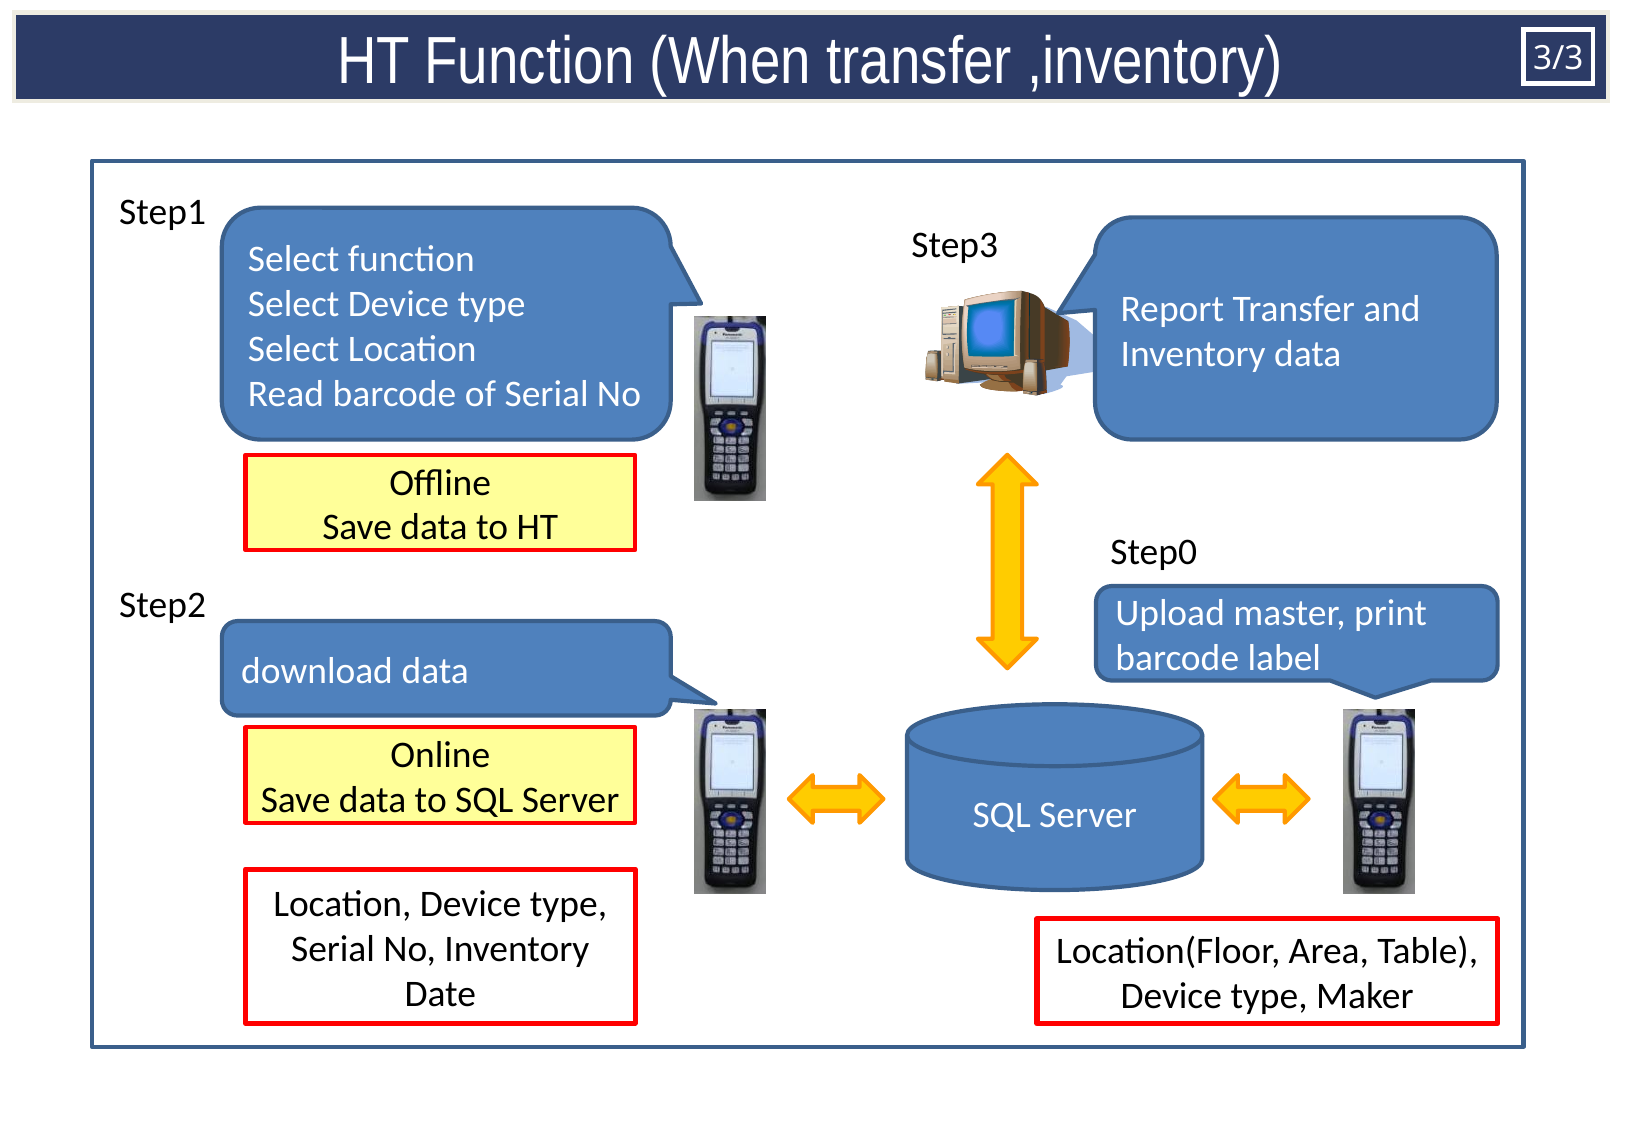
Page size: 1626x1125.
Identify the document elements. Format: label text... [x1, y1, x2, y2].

text_box download data [219, 618, 718, 718]
text_box Step1 [104, 179, 222, 240]
text_box [90, 159, 1526, 1049]
text_box Step2 [104, 572, 222, 633]
text_box Select function Select Device type Select Location Read barcode of Serial No [219, 205, 703, 442]
picture [925, 290, 1097, 396]
text_box Report Transfer and Inventory data [1070, 215, 1499, 442]
text_box Offline Save data to HT [243, 453, 637, 552]
text_box Location, Device type, Serial No, Inventory Date [243, 867, 637, 1025]
picture [693, 316, 766, 501]
picture [693, 708, 766, 894]
text_box Location(Floor, Area, Table), Device type, Maker [1035, 917, 1500, 1026]
text_box SQL Server [904, 702, 1205, 893]
text_box Step0 [1095, 519, 1213, 580]
text_box [1211, 773, 1311, 825]
text_box [975, 452, 1039, 671]
text_box HT Function (When transfer ,inventory) [13, 12, 1608, 101]
text_box [786, 773, 886, 825]
text_box Online Save data to SQL Server [243, 725, 637, 825]
text_box 3/3 [1523, 29, 1593, 84]
picture [1343, 708, 1416, 894]
text_box Step3 [896, 212, 1014, 273]
text_box Upload master, print barcode label [1093, 583, 1500, 700]
